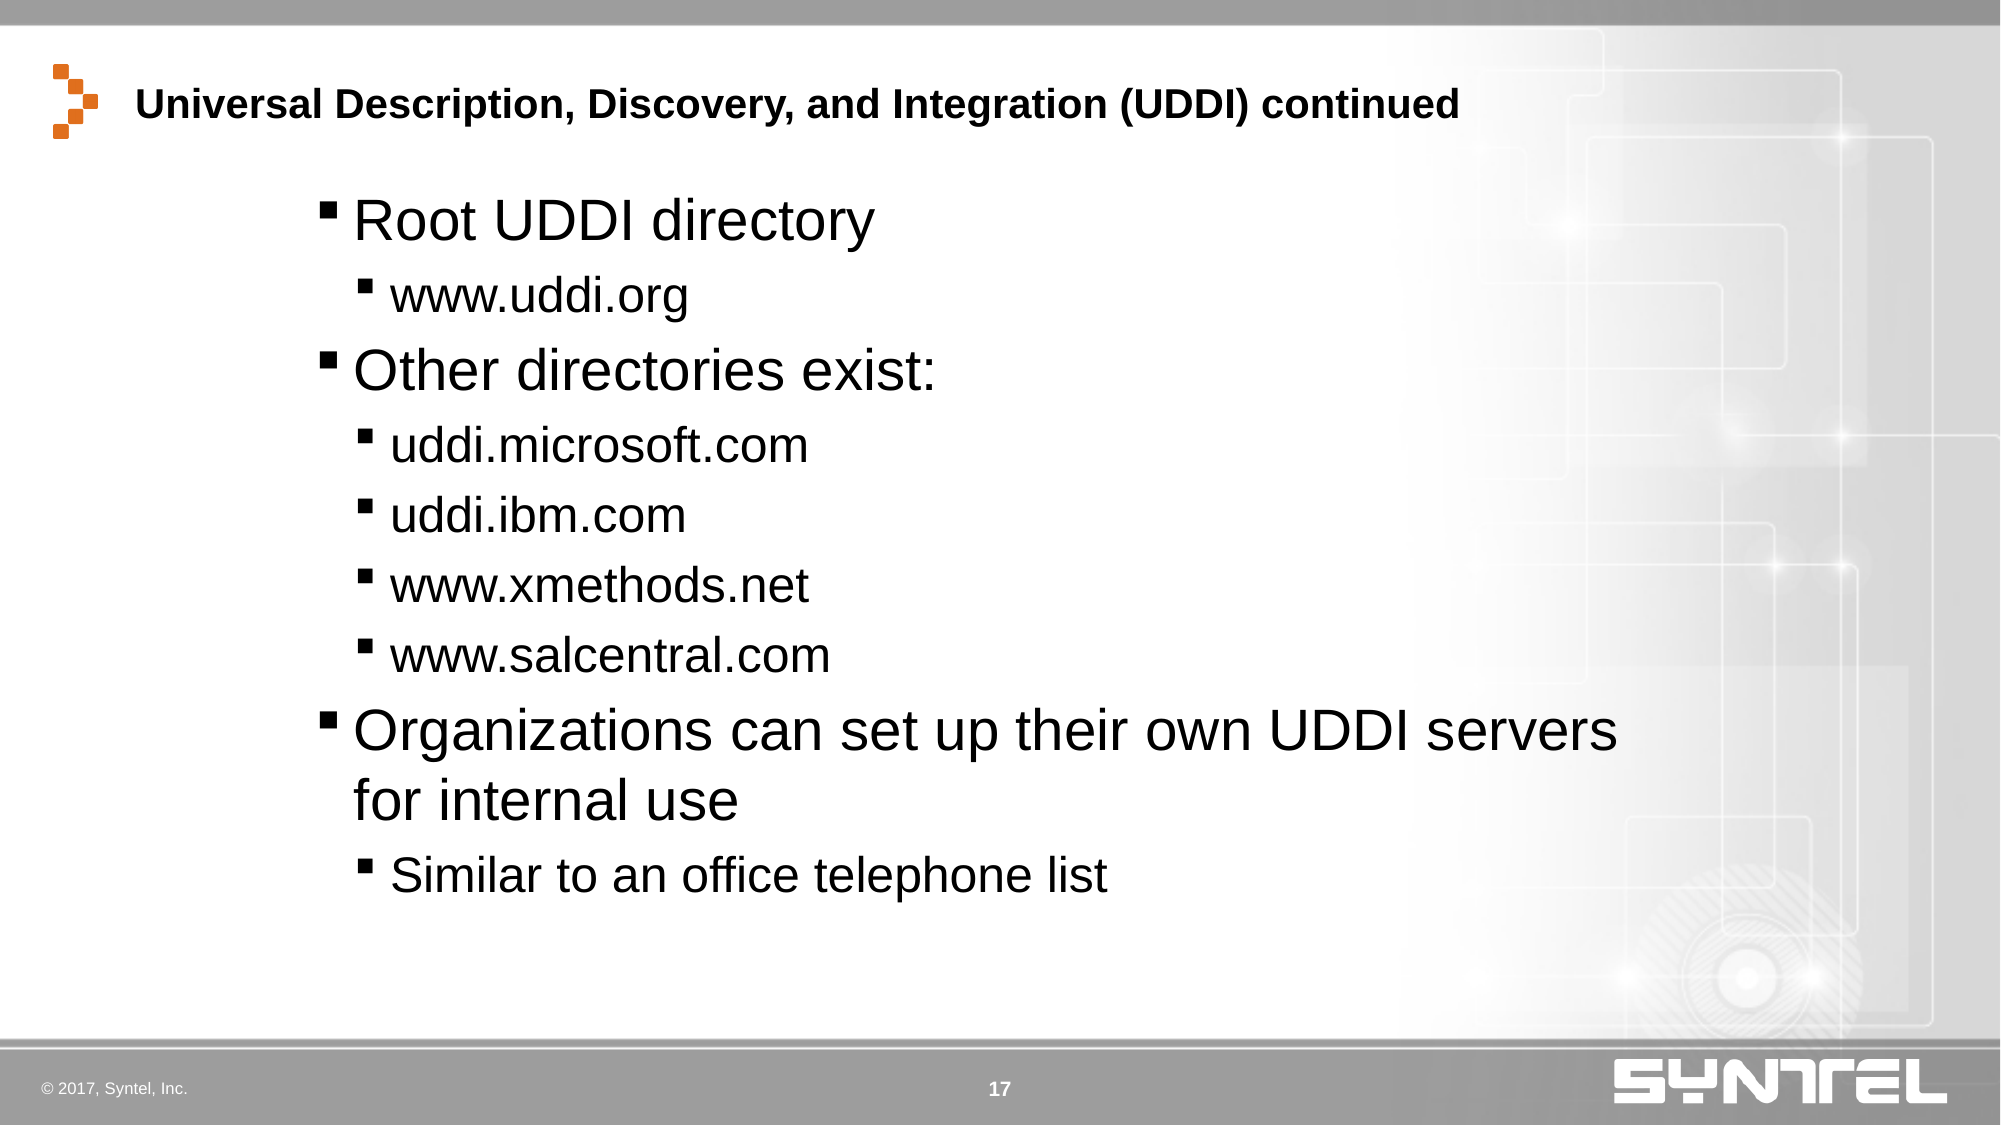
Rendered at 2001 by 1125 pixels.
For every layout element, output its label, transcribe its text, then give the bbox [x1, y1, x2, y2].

list Root UDDI directory www.uddi.org Other directories exist: uddi.microsoft.com uddi.ibm.com www.xmethods.net www.salcentral.com Organizations can set up their own UDDI servers for internal use Similar to an office telephone list [300, 174, 1700, 1025]
title Universal Description, Discovery, and Integration (UDDI) continued [120, 43, 1949, 160]
picture [0, 0, 2001, 1125]
